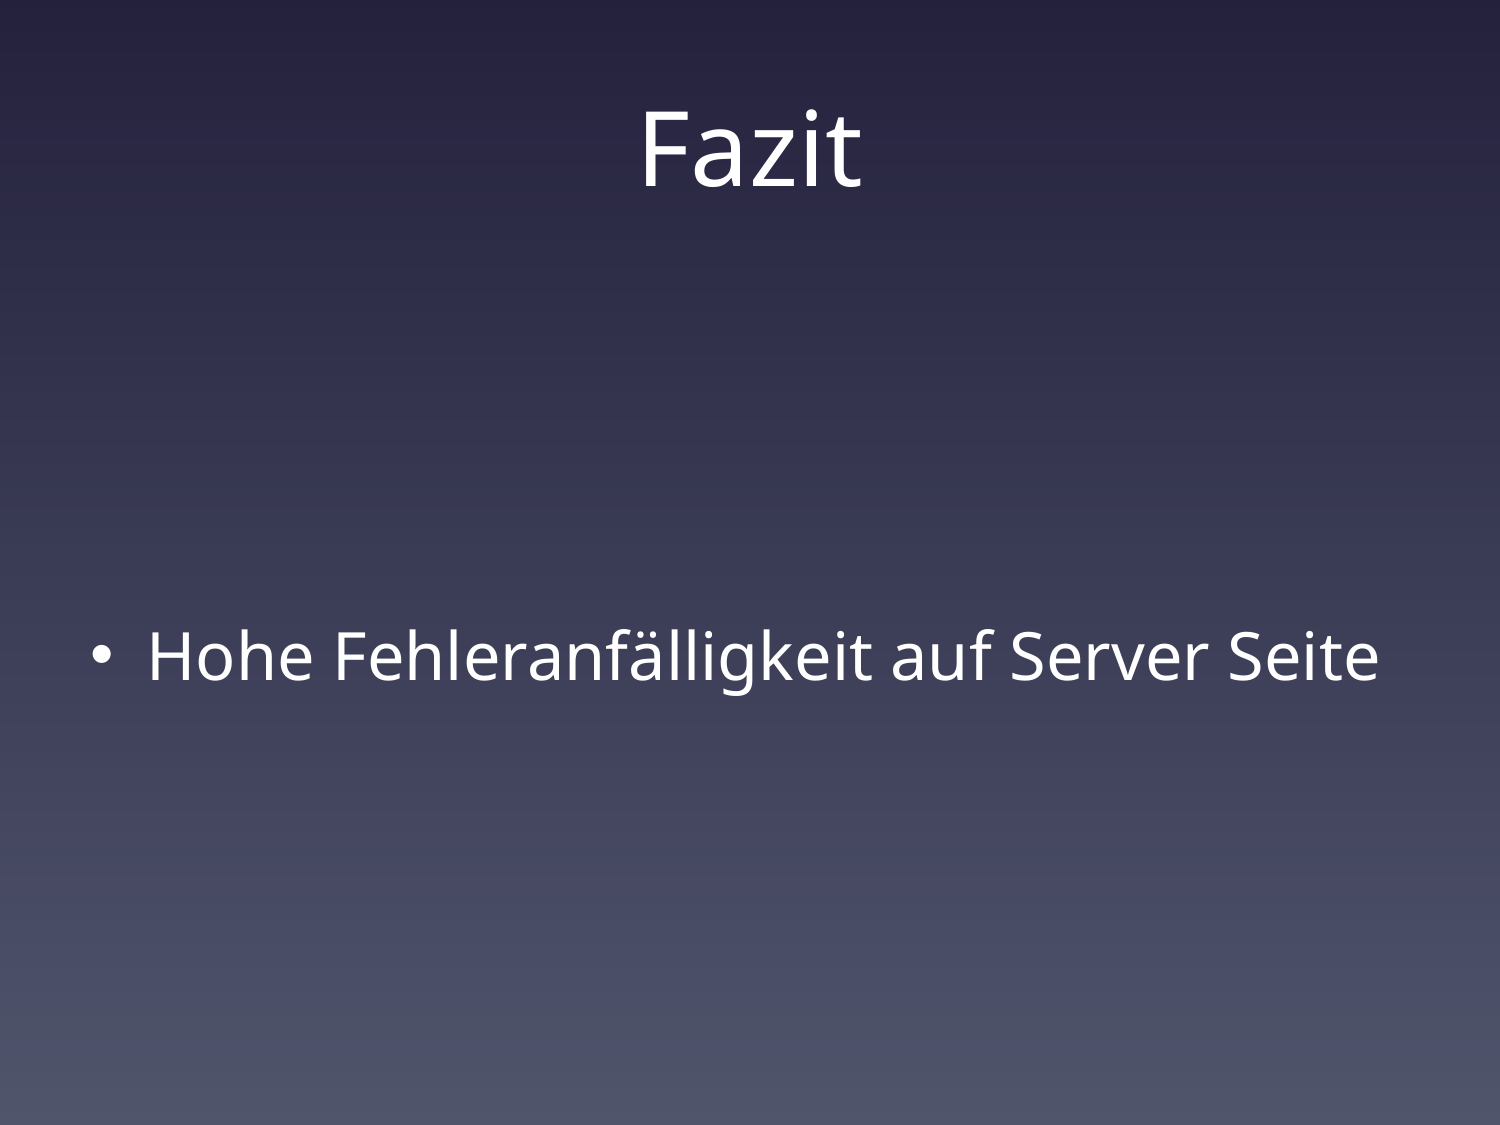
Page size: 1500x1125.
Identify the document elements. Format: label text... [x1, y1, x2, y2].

list Hohe Fehleranfälligkeit auf Server Seite [75, 262, 1425, 1005]
title Fazit [75, 75, 1425, 262]
